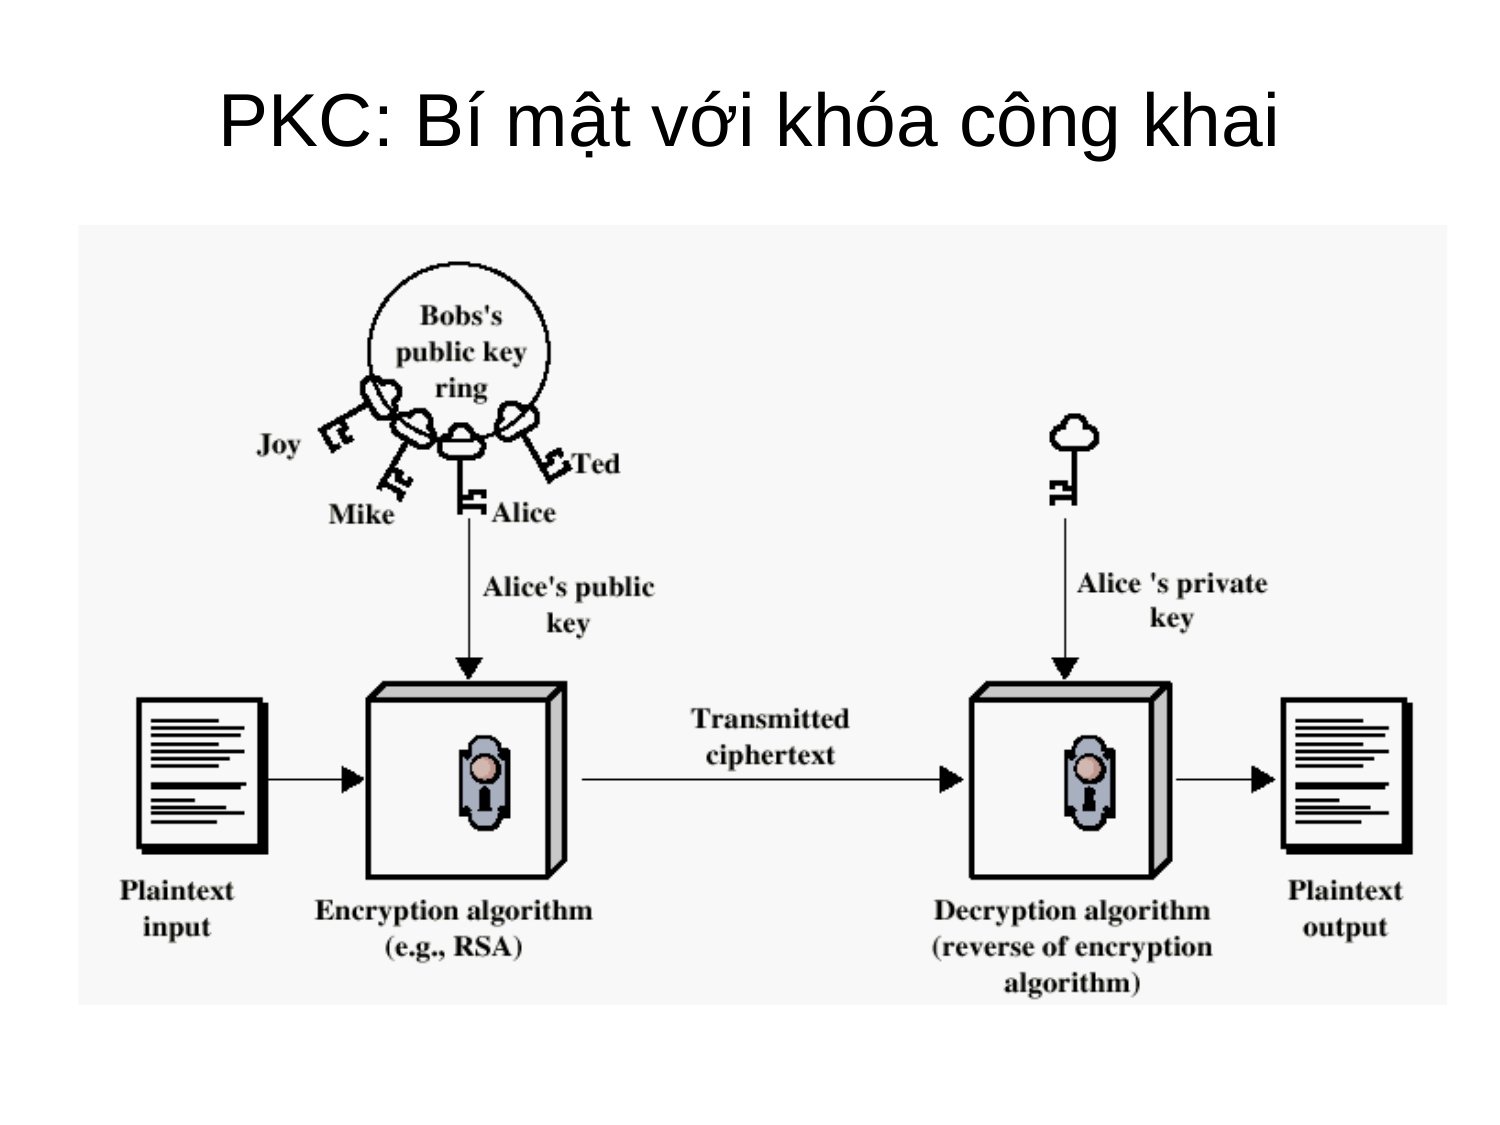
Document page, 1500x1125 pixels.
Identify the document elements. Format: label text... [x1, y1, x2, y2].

title PKC: Bí mật với khóa công khai [75, 45, 1425, 188]
picture [77, 224, 1448, 1005]
